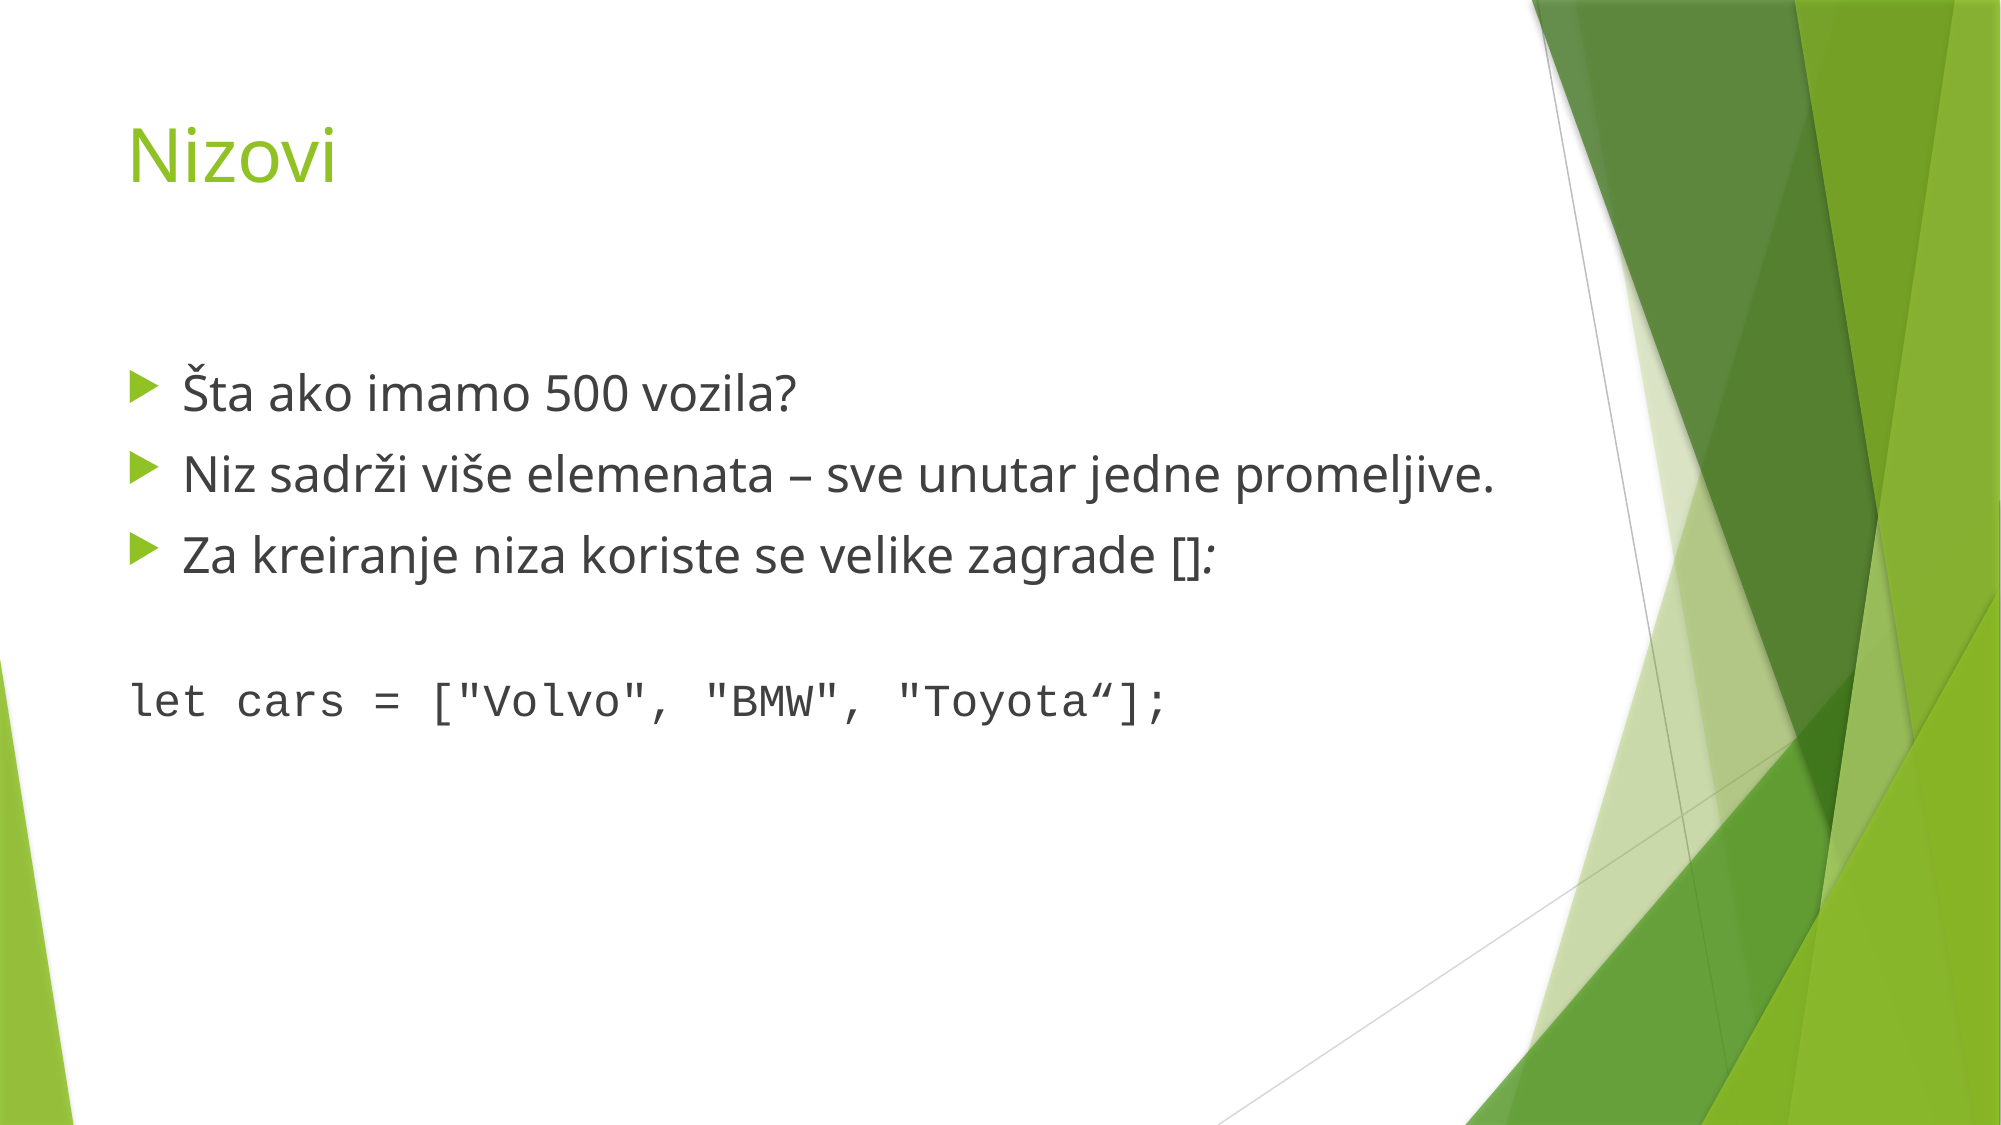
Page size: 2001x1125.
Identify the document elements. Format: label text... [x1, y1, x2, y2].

list Šta ako imamo 500 vozila? Niz sadrži više elemenata – sve unutar jedne promeljive. Za kreiranje niza koriste se velike zagrade []: let cars = ["Volvo", "BMW", "Toyota“]; [111, 354, 1522, 992]
title Nizovi [111, 99, 1522, 317]
